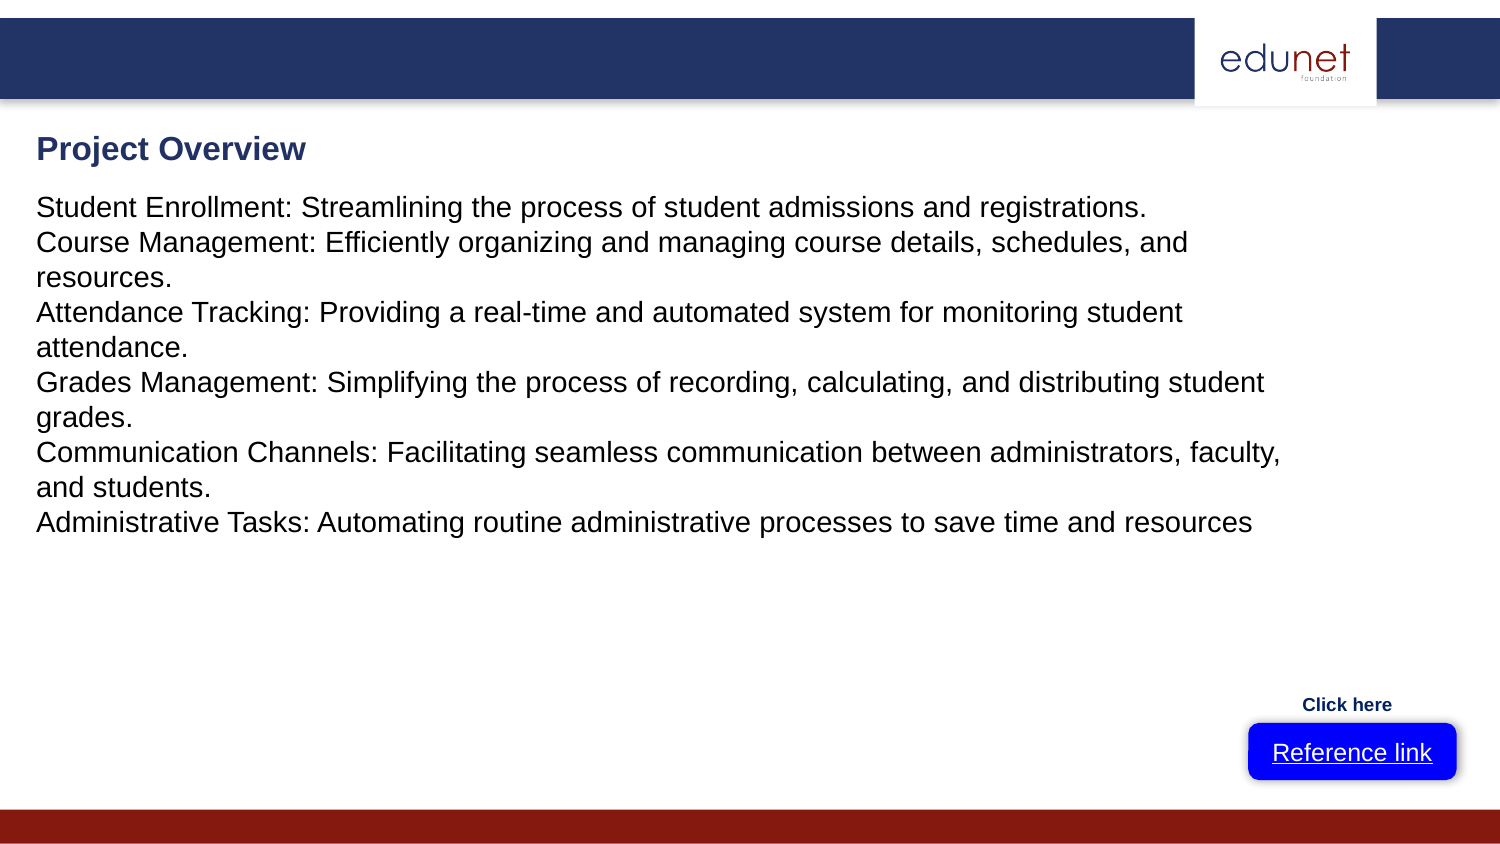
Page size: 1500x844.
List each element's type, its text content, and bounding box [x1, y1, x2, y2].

text_box Click here [1287, 685, 1418, 723]
text_box Reference link [1248, 722, 1457, 781]
picture [1215, 38, 1356, 86]
text_box Student Enrollment: Streamlining the process of student admissions and registrations. Course Management: Efficiently organizing and managing course details, schedules, and resources. Attendance Tracking: Providing a real-time and automated system for monitoring student attendance. Grades Management: Simplifying the process of recording, calculating, and distributing student grades. Communication Channels: Facilitating seamless communication between administrators, faculty, and students. Administrative Tasks: Automating routine administrative processes to save time and resources [20, 173, 1341, 796]
title Project Overview [21, 111, 504, 165]
